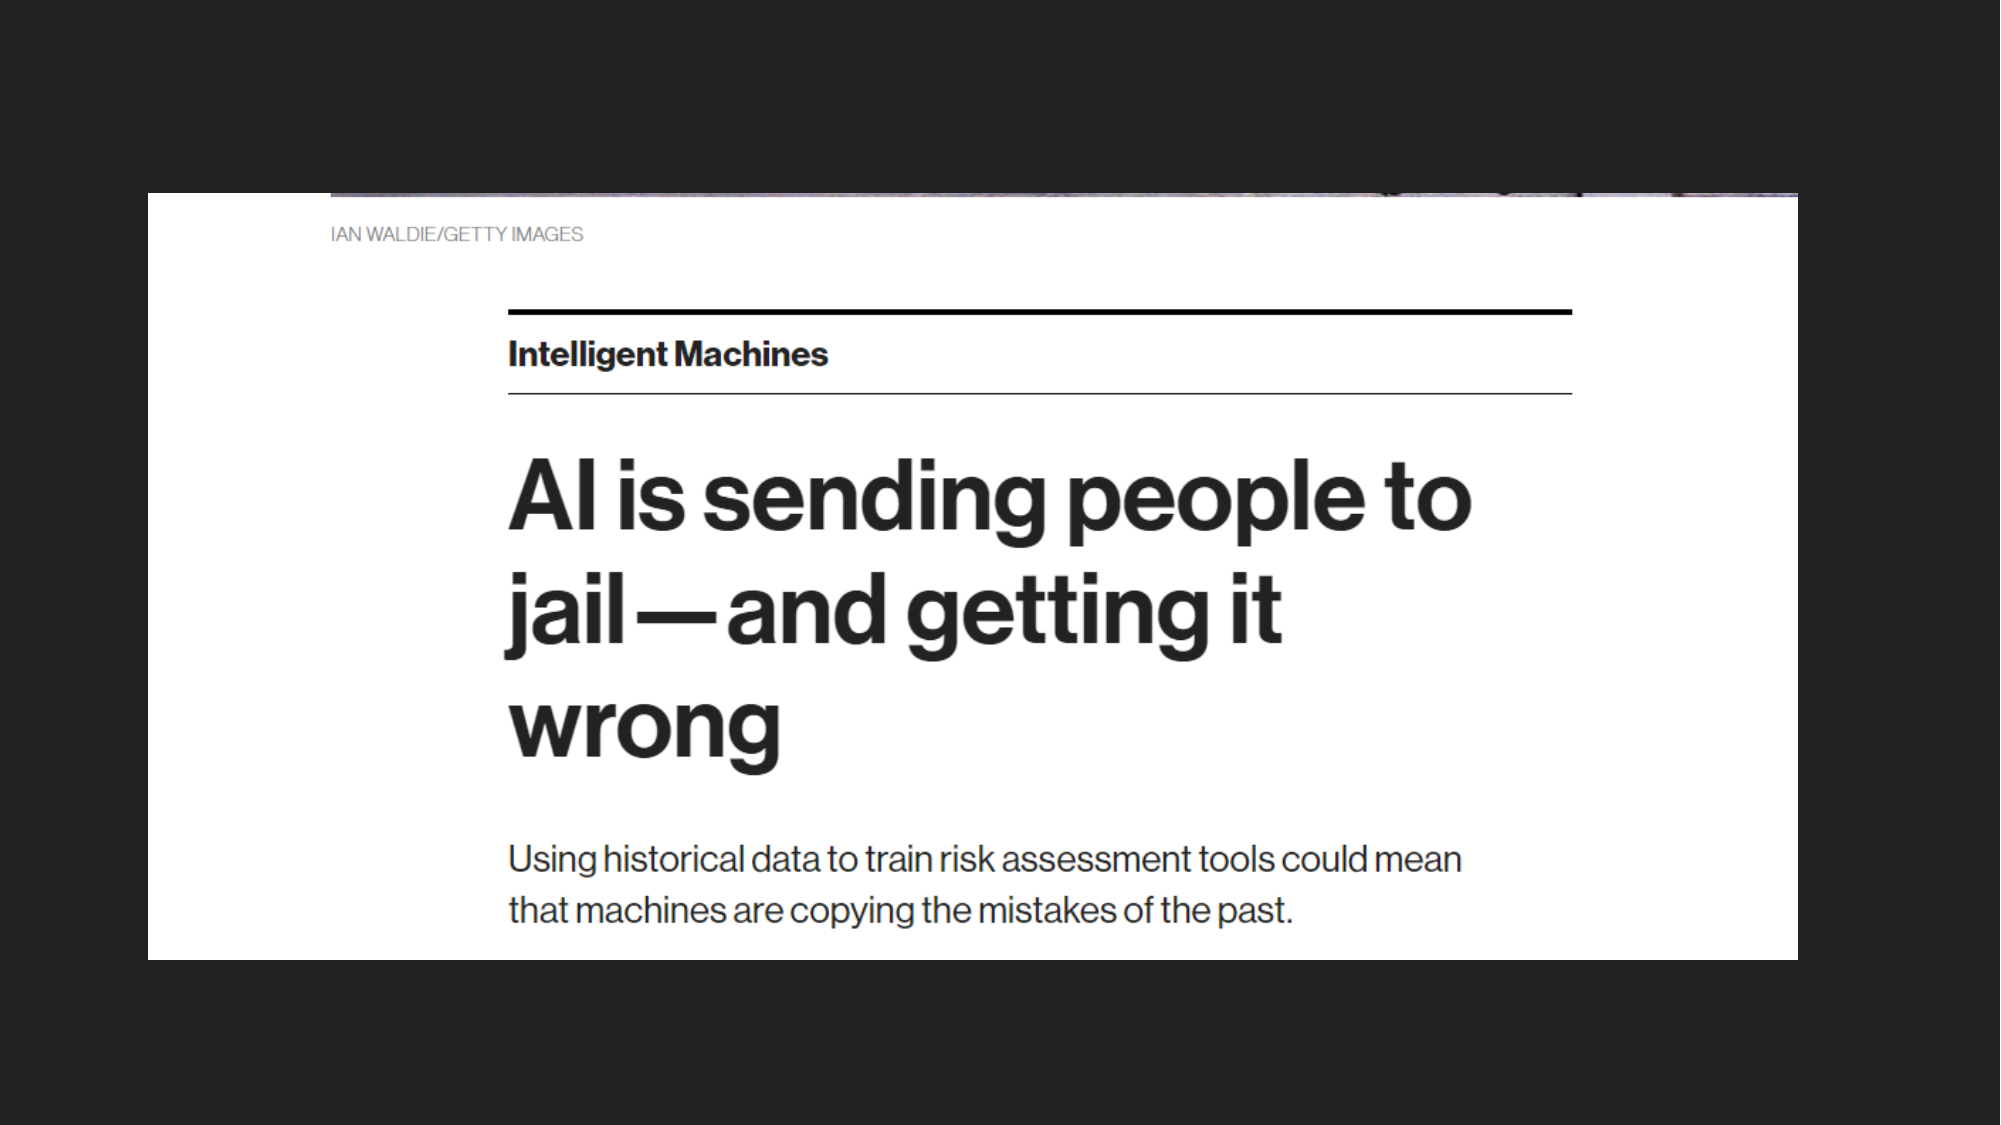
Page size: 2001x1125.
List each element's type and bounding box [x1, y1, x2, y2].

picture [147, 193, 1799, 960]
